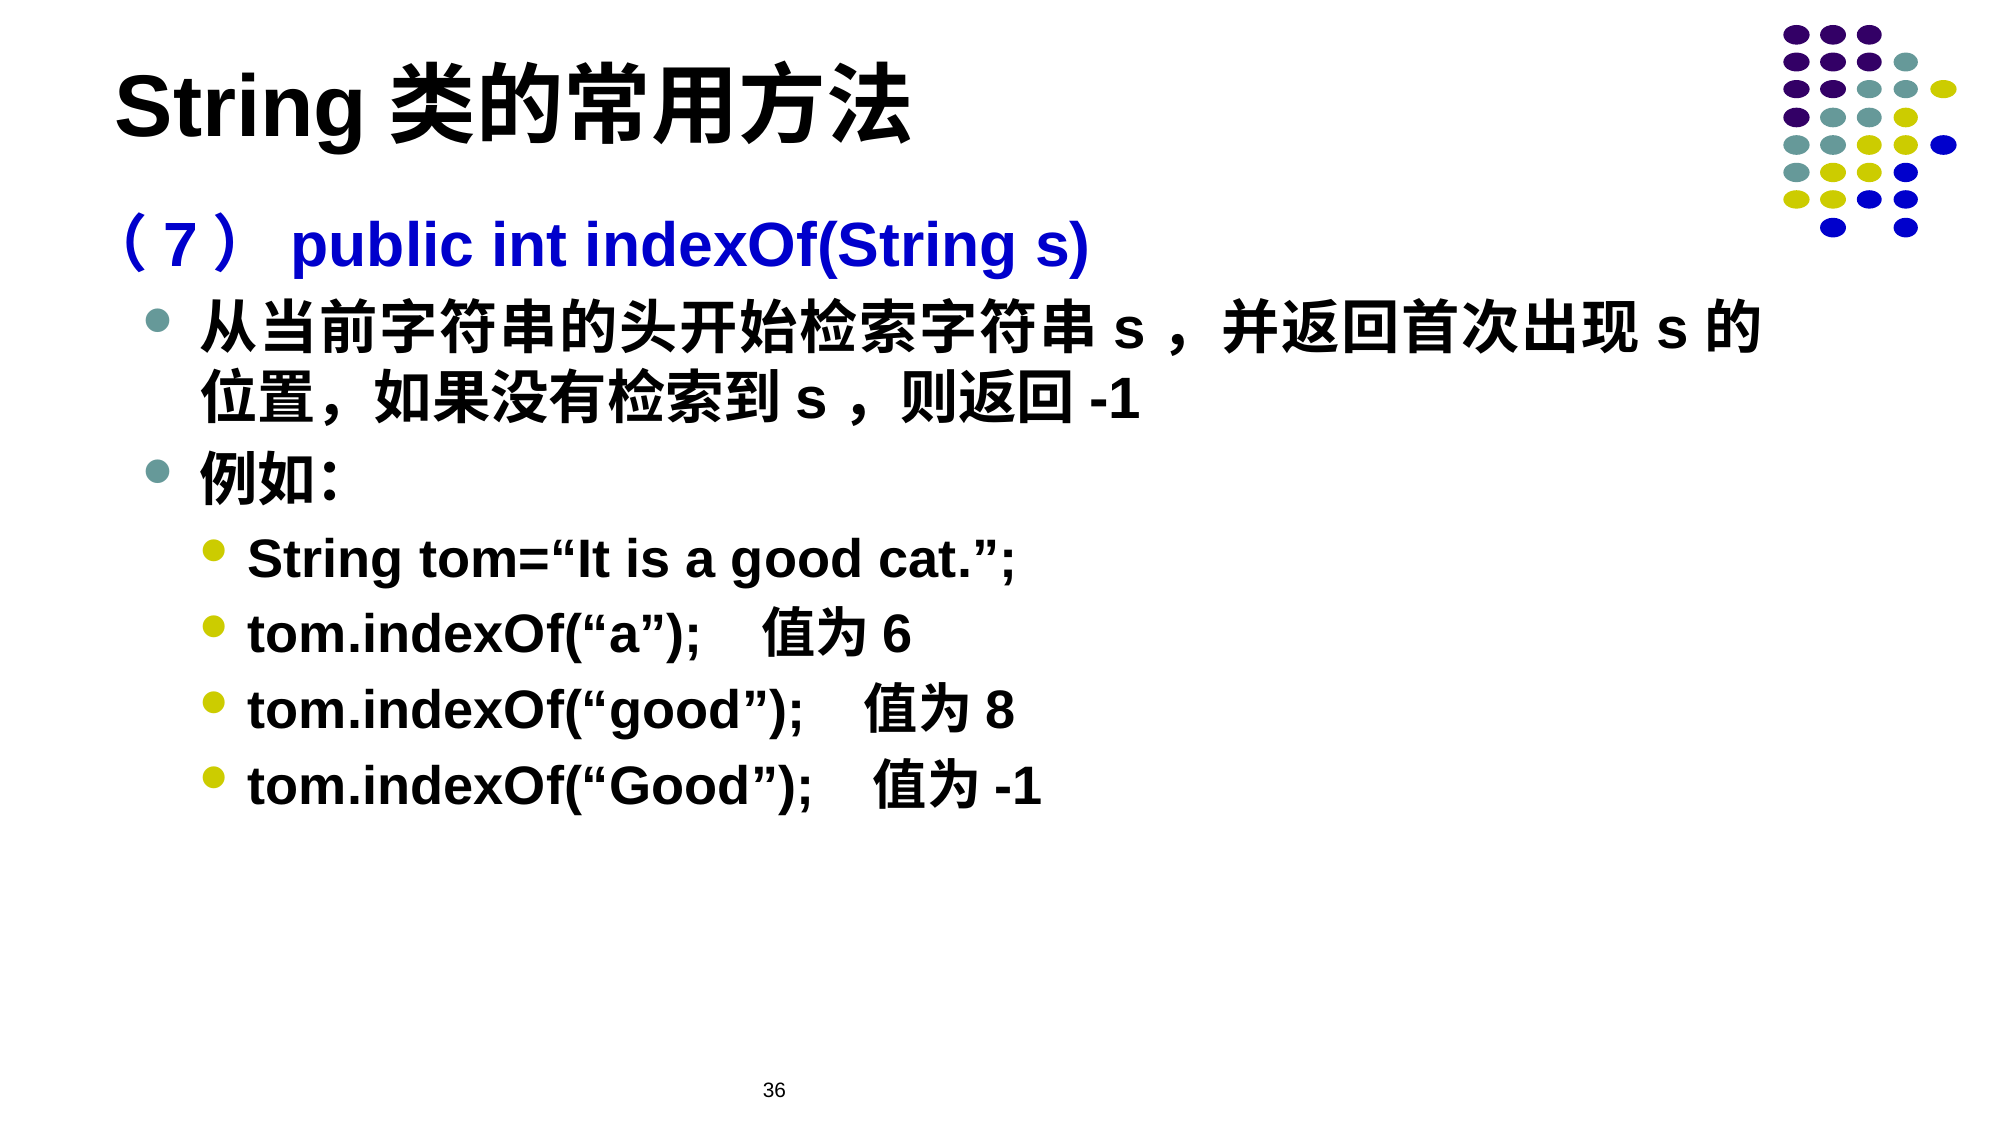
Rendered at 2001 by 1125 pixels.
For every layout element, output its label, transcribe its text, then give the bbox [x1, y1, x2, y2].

title String类的常用方法 [99, 20, 1750, 161]
slide_number 36 [747, 1069, 1215, 1125]
list （7）public int indexOf(String s) 从当前字符串的头开始检索字符串s，并返回首次出现s的位置，如果没有检索到s，则返回-1 例如： String tom=“It is a good cat.”; tom.indexOf(“a”); 值为6 tom.indexOf(“good”); 值为8 tom.indexOf(“Good”); 值为-1 [70, 196, 1778, 1012]
